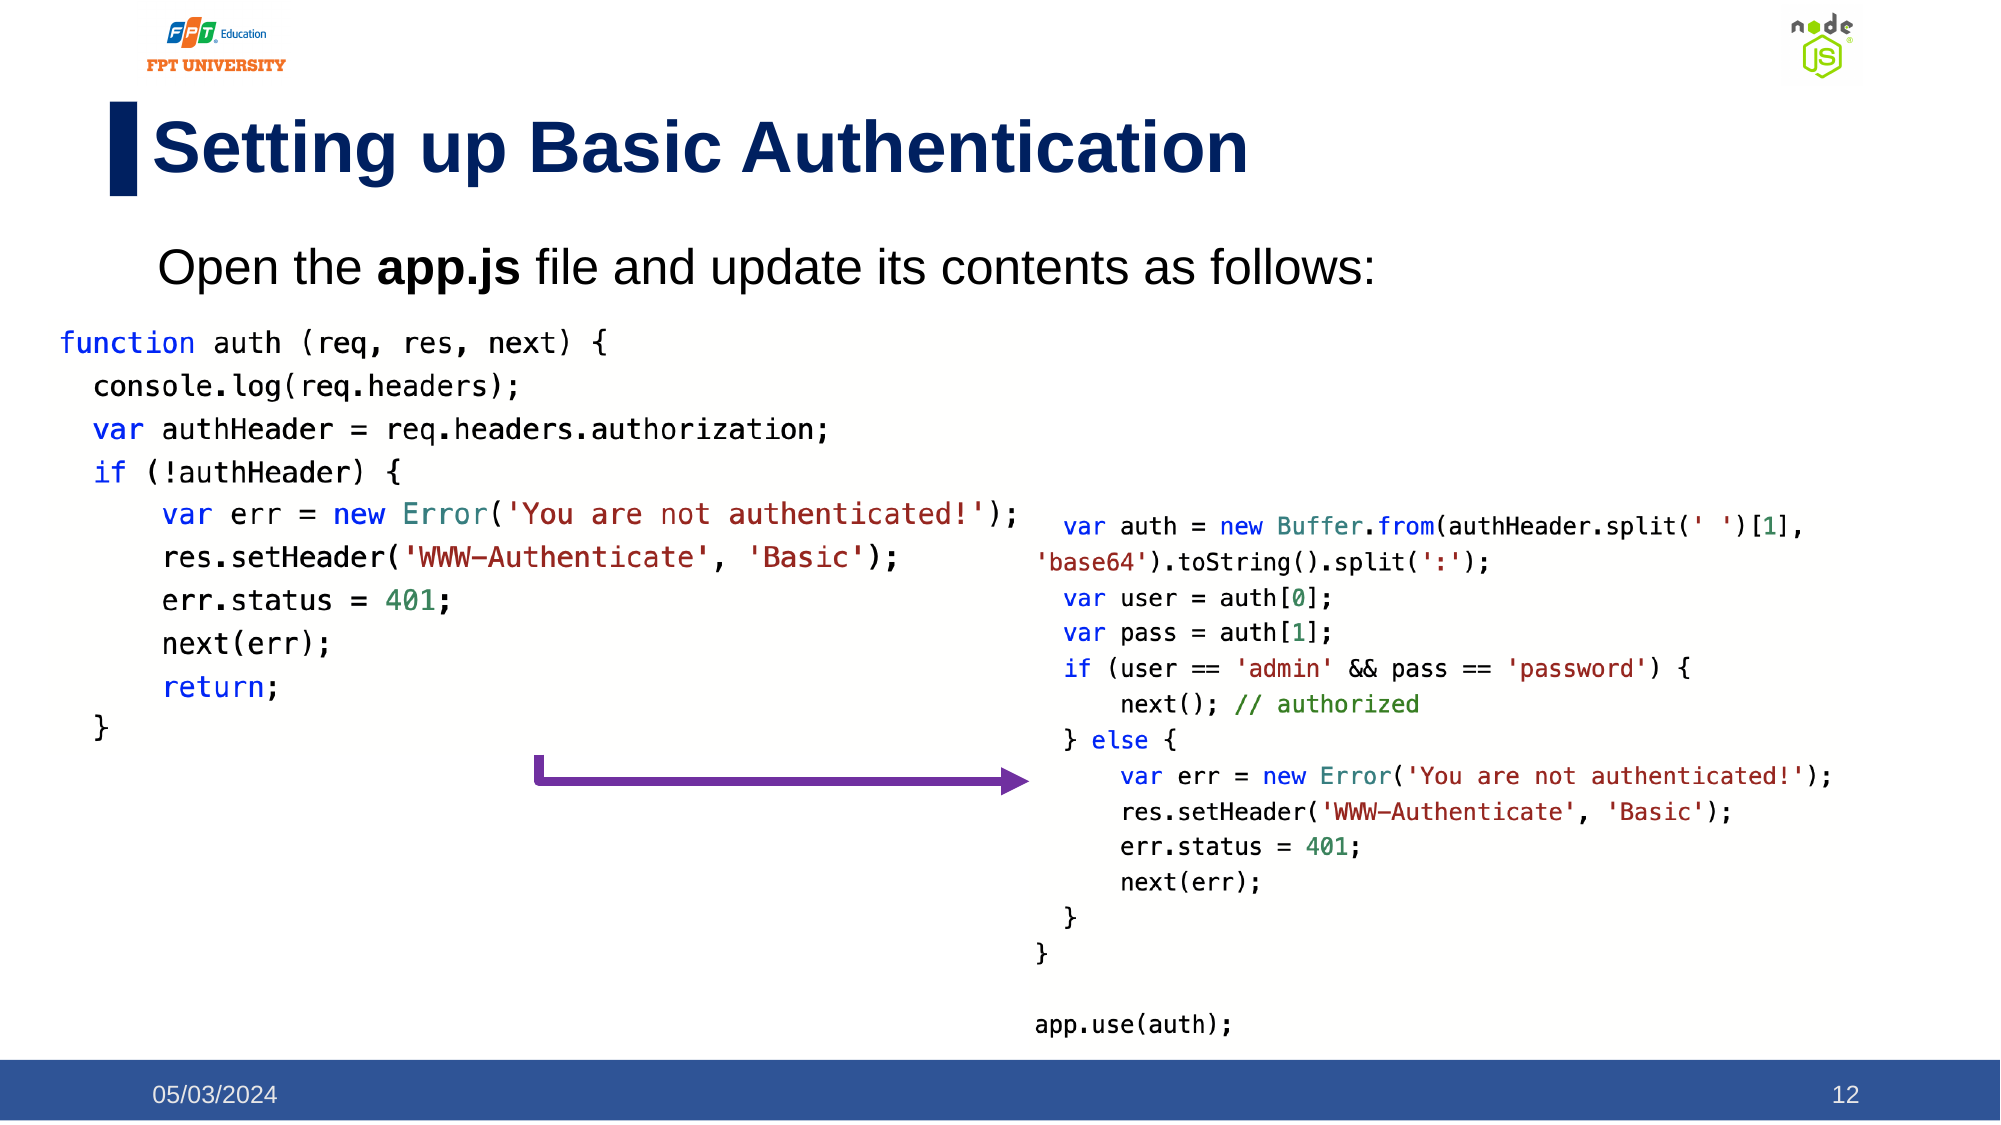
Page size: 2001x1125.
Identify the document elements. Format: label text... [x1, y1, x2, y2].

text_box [770, 522, 798, 1014]
title Setting up Basic Authentication [137, 101, 1650, 197]
slide_number ‹#› [1424, 1063, 1875, 1123]
text_box Open the app.js file and update its contents as follows: [142, 227, 1880, 303]
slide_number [137, 1063, 588, 1123]
picture [1781, 4, 1863, 86]
picture [137, 1, 291, 86]
picture [48, 319, 1841, 1054]
